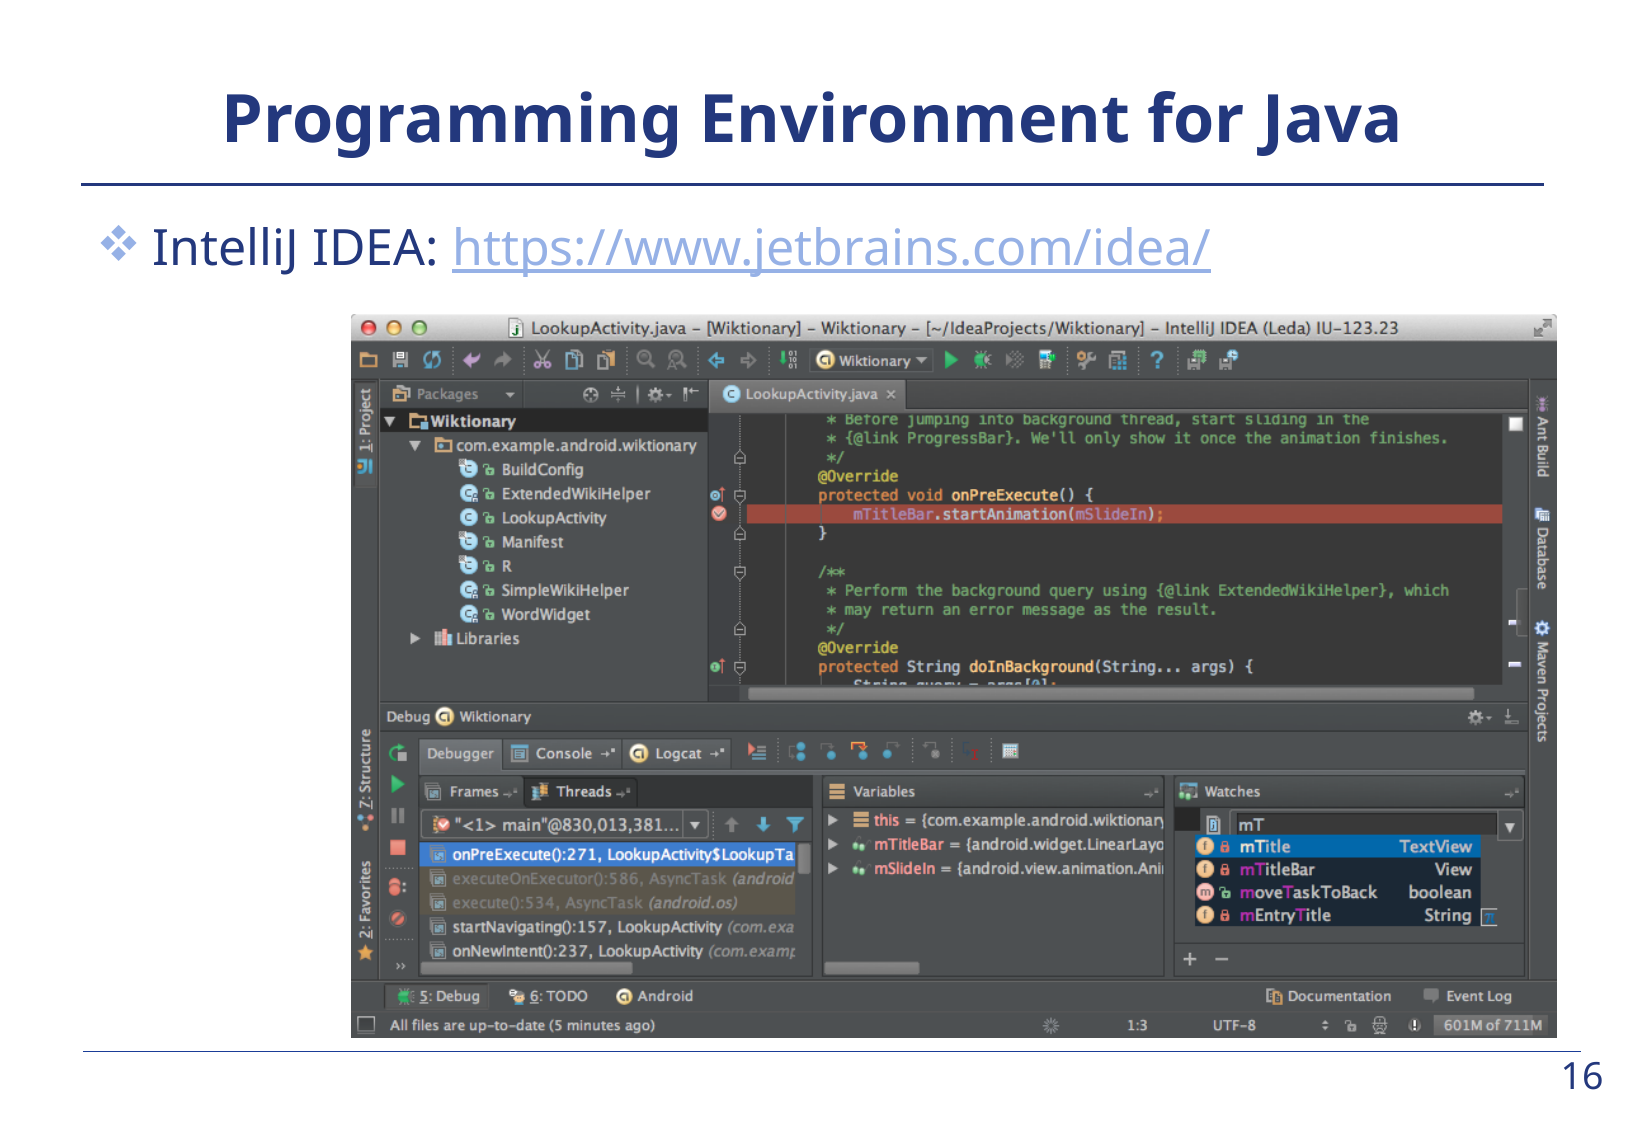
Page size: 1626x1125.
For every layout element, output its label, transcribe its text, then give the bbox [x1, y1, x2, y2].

title Programming Environment for Java [81, 52, 1544, 179]
list IntelliJ IDEA: https://www.jetbrains.com/idea/ [81, 208, 1544, 297]
picture [351, 314, 1557, 1038]
